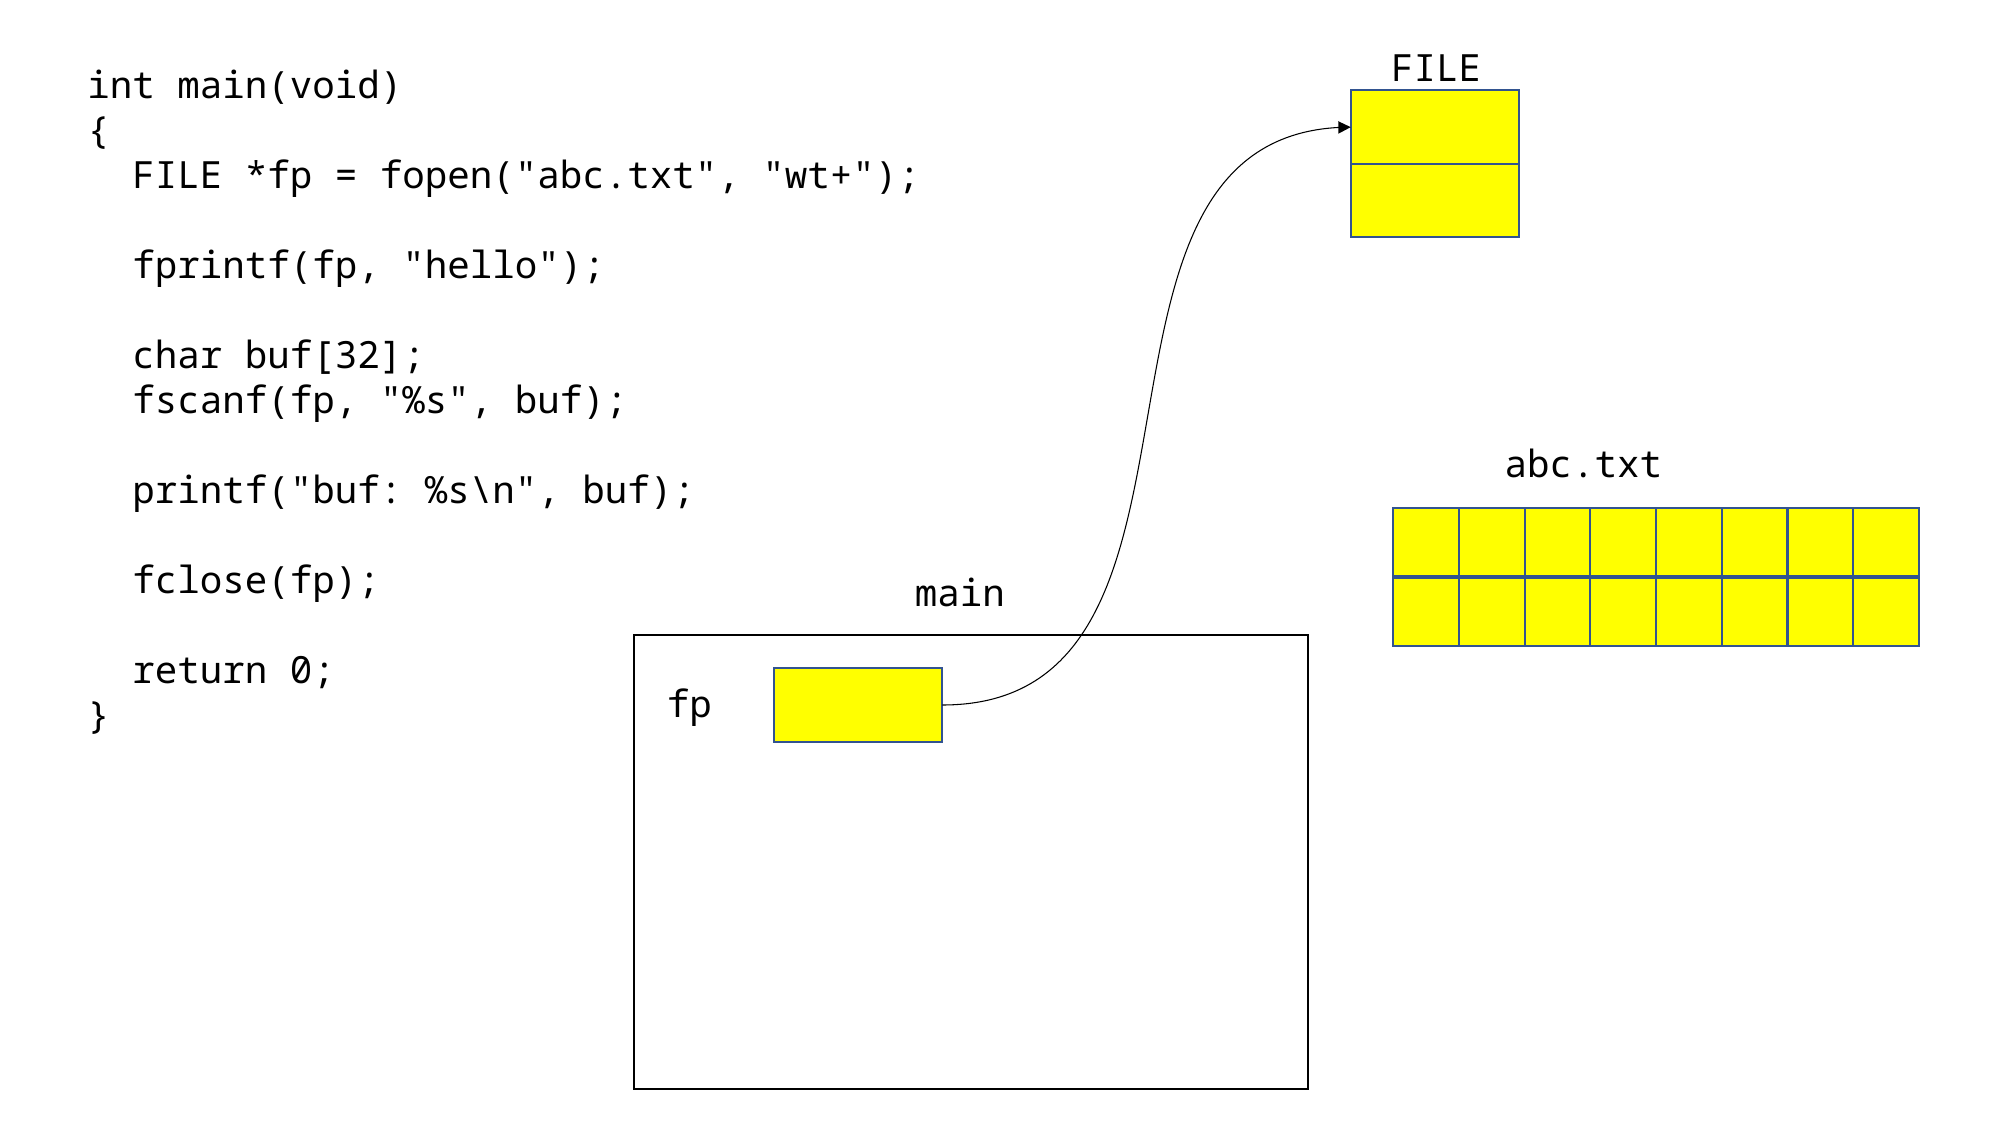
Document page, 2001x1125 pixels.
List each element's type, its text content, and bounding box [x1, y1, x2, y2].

text_box [1589, 507, 1655, 577]
text_box fp [652, 672, 778, 733]
text_box [1350, 89, 1520, 163]
text_box [1524, 507, 1589, 577]
text_box [633, 634, 1309, 1090]
text_box [1721, 507, 1786, 577]
text_box FILE [1376, 36, 1520, 96]
text_box [1392, 577, 1458, 647]
text_box [1589, 577, 1655, 647]
text_box main [899, 561, 942, 622]
text_box [1852, 507, 1920, 577]
text_box [1721, 577, 1786, 647]
text_box [1458, 577, 1524, 647]
text_box int main(void) { FILE *fp = fopen("abc.txt", "wt+"); fprintf(fp, "hello"); char buf[32]; fscanf(fp, "%s", buf); printf("buf: %s\n", buf); fclose(fp); return 0; } [72, 54, 1073, 744]
text_box abc.txt [1489, 432, 1691, 493]
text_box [942, 127, 1351, 706]
text_box [1392, 507, 1458, 577]
text_box [1786, 507, 1852, 577]
text_box [1655, 507, 1721, 577]
text_box [773, 667, 943, 743]
text_box [1655, 577, 1721, 647]
text_box [1786, 577, 1852, 647]
text_box [1351, 163, 1520, 238]
text_box [1524, 577, 1589, 647]
text_box [1852, 577, 1920, 647]
text_box [1458, 507, 1524, 577]
